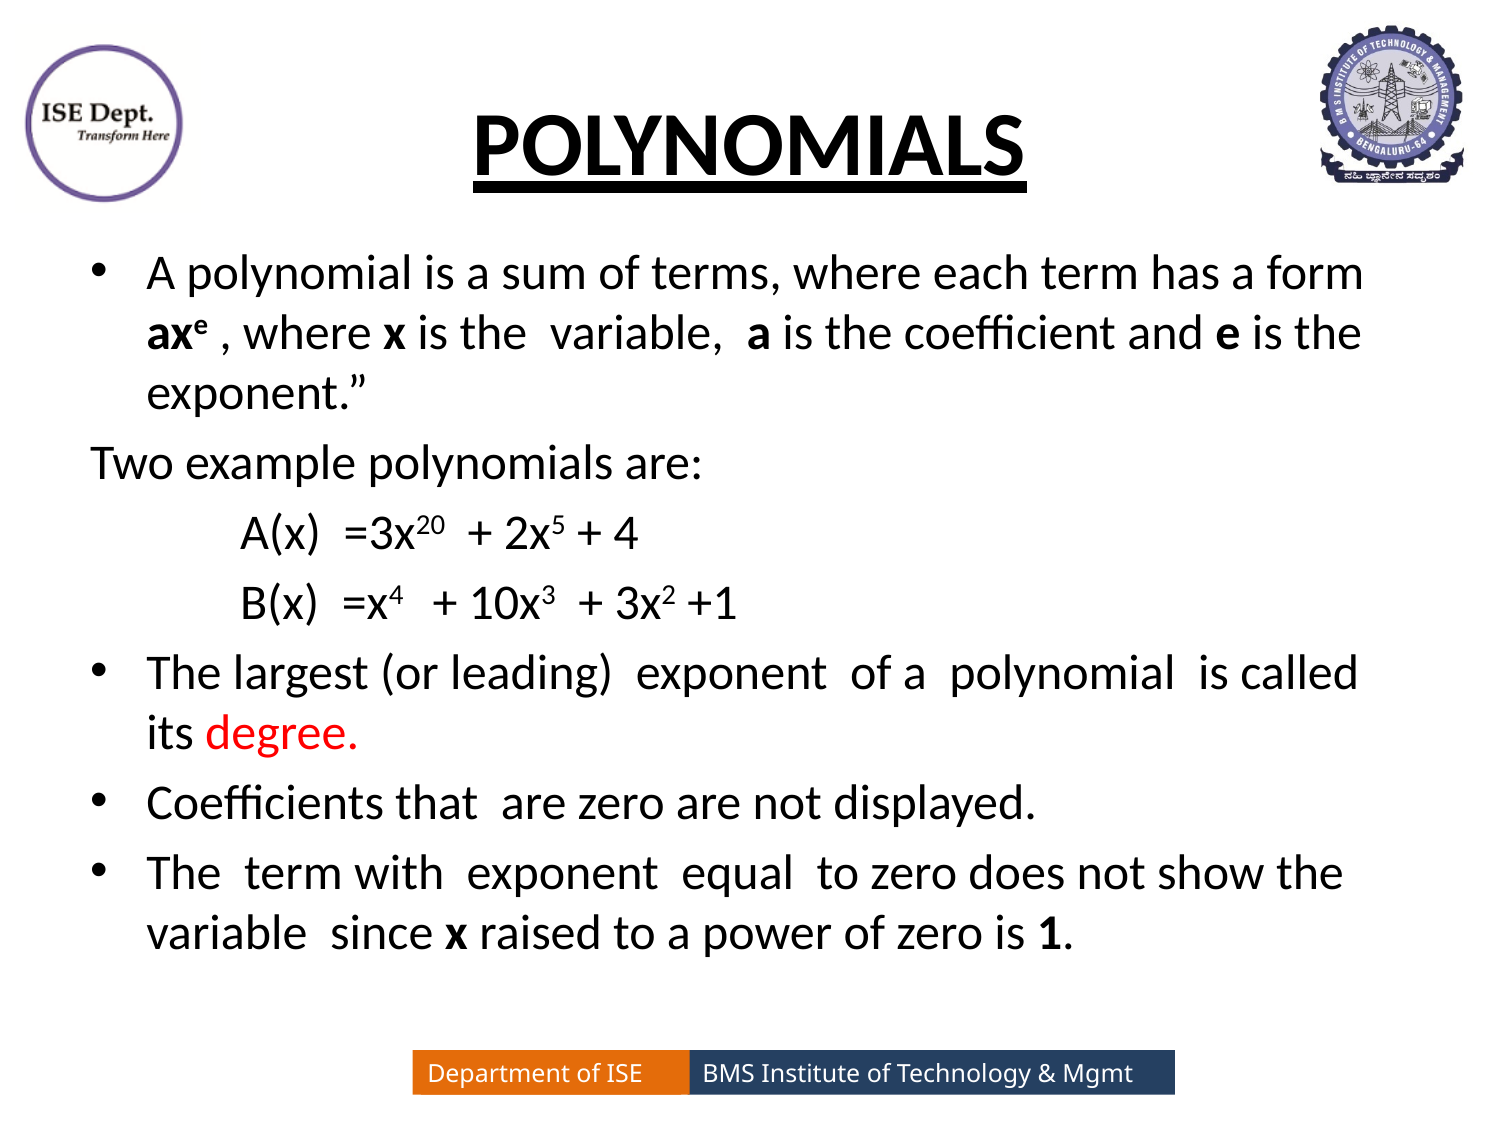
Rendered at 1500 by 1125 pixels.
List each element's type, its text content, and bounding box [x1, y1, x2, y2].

title POLYNOMIALS [75, 45, 1425, 231]
picture [1287, 0, 1500, 213]
picture [15, 24, 201, 213]
list A polynomial is a sum of terms, where each term has a form axe , where x is the variable, a is the coefficient and e is the exponent.” Two example polynomials are: A(x) =3x20 + 2x5 + 4 B(x) =x4 + 10x3 + 3x2 +1 The largest (or leading) exponent of a polynomial is called its degree. Coefficients that are zero are not displayed. The term with exponent equal to zero does not show the variable since x raised to a power of zero is 1. [75, 231, 1425, 1018]
